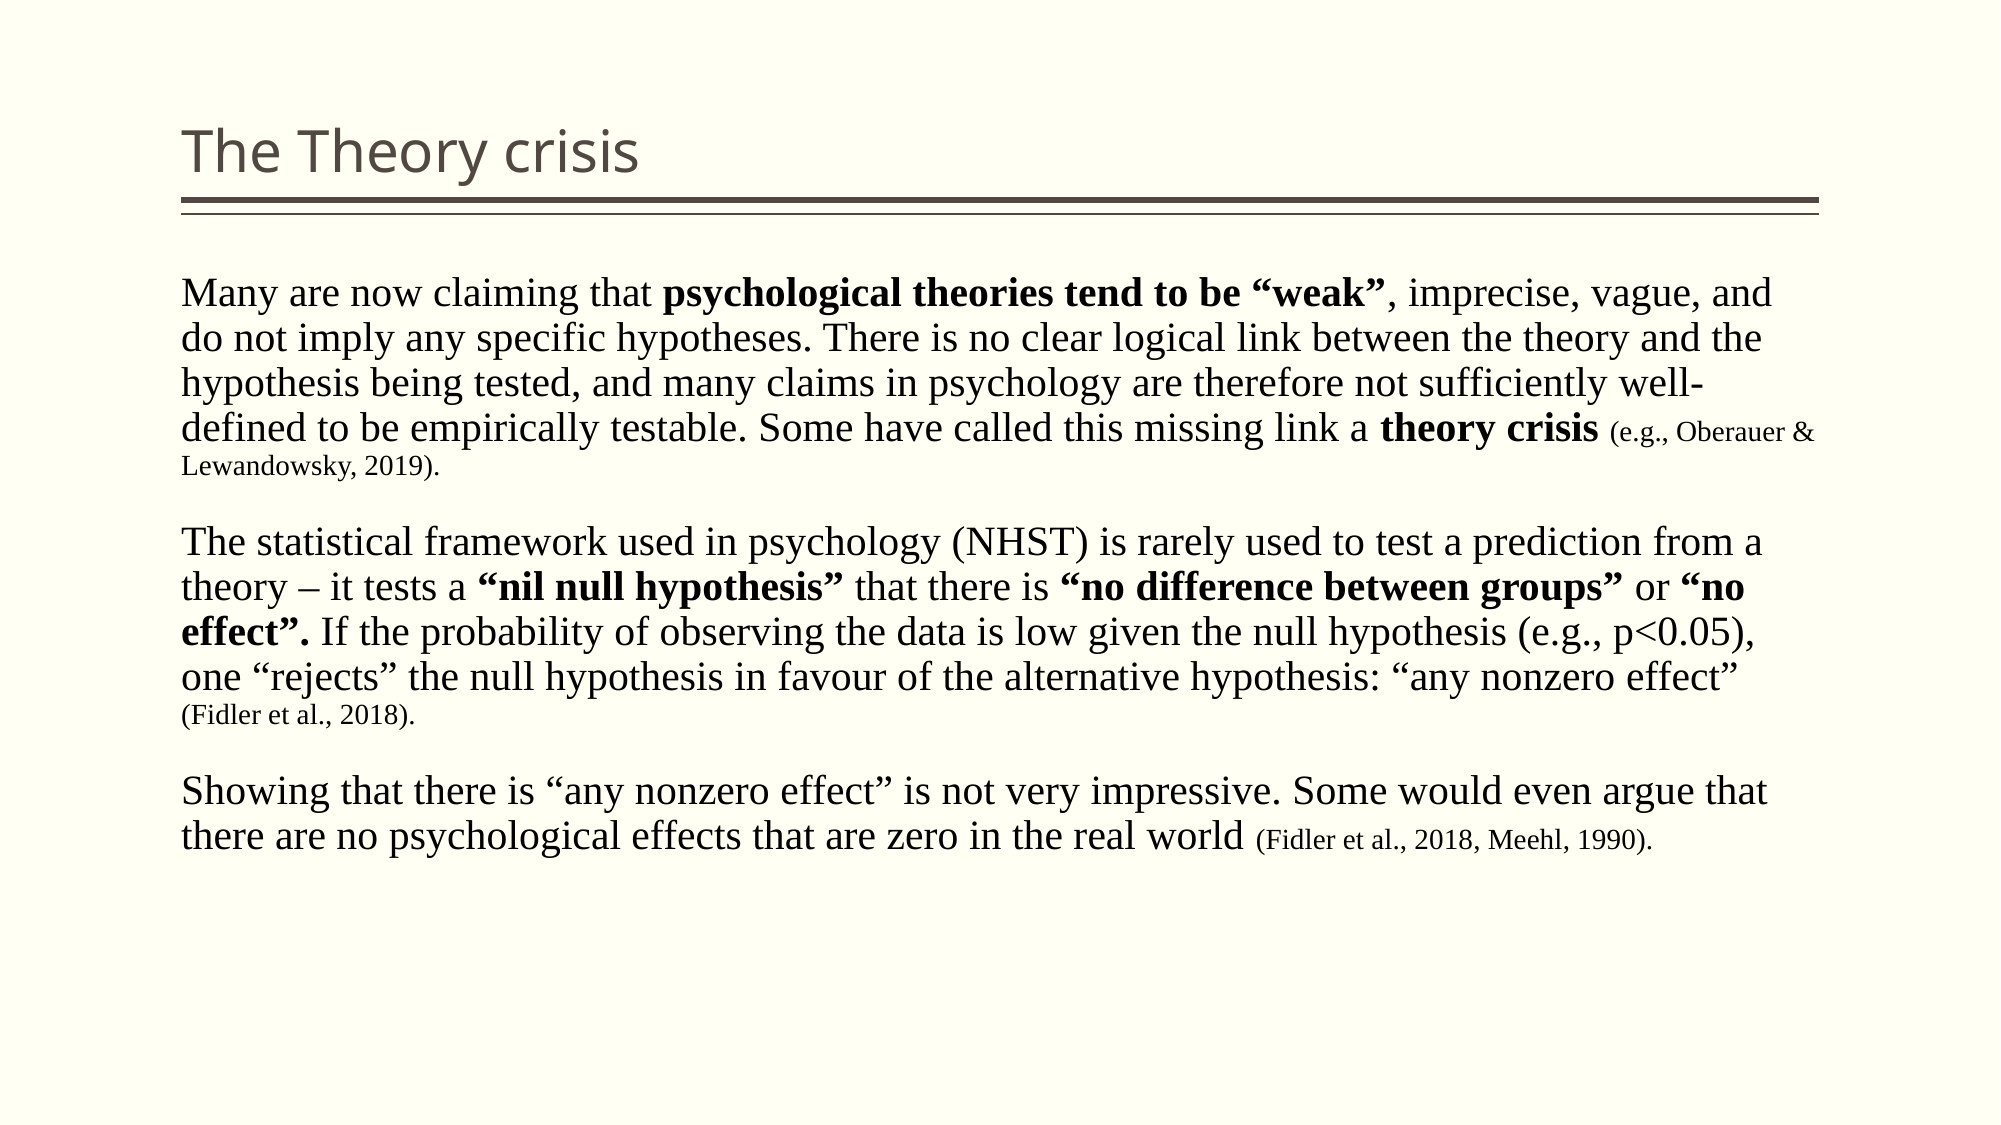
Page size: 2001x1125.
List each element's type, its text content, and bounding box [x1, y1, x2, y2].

list Many are now claiming that psychological theories tend to be “weak”, imprecise, vague, and do not imply any specific hypotheses. There is no clear logical link between the theory and the hypothesis being tested, and many claims in psychology are therefore not sufficiently well-defined to be empirically testable. Some have called this missing link a theory crisis (e.g., Oberauer & Lewandowsky, 2019). The statistical framework used in psychology (NHST) is rarely used to test a prediction from a theory – it tests a “nil null hypothesis” that there is “no difference between groups” or “no effect”. If the probability of observing the data is low given the null hypothesis (e.g., p<0.05), one “rejects” the null hypothesis in favour of the alternative hypothesis: “any nonzero effect” (Fidler et al., 2018). Showing that there is “any nonzero effect” is not very impressive. Some would even argue that there are no psychological effects that are zero in the real world (Fidler et al., 2018, Meehl, 1990). [181, 262, 1819, 1013]
title The Theory crisis [181, 12, 1819, 193]
